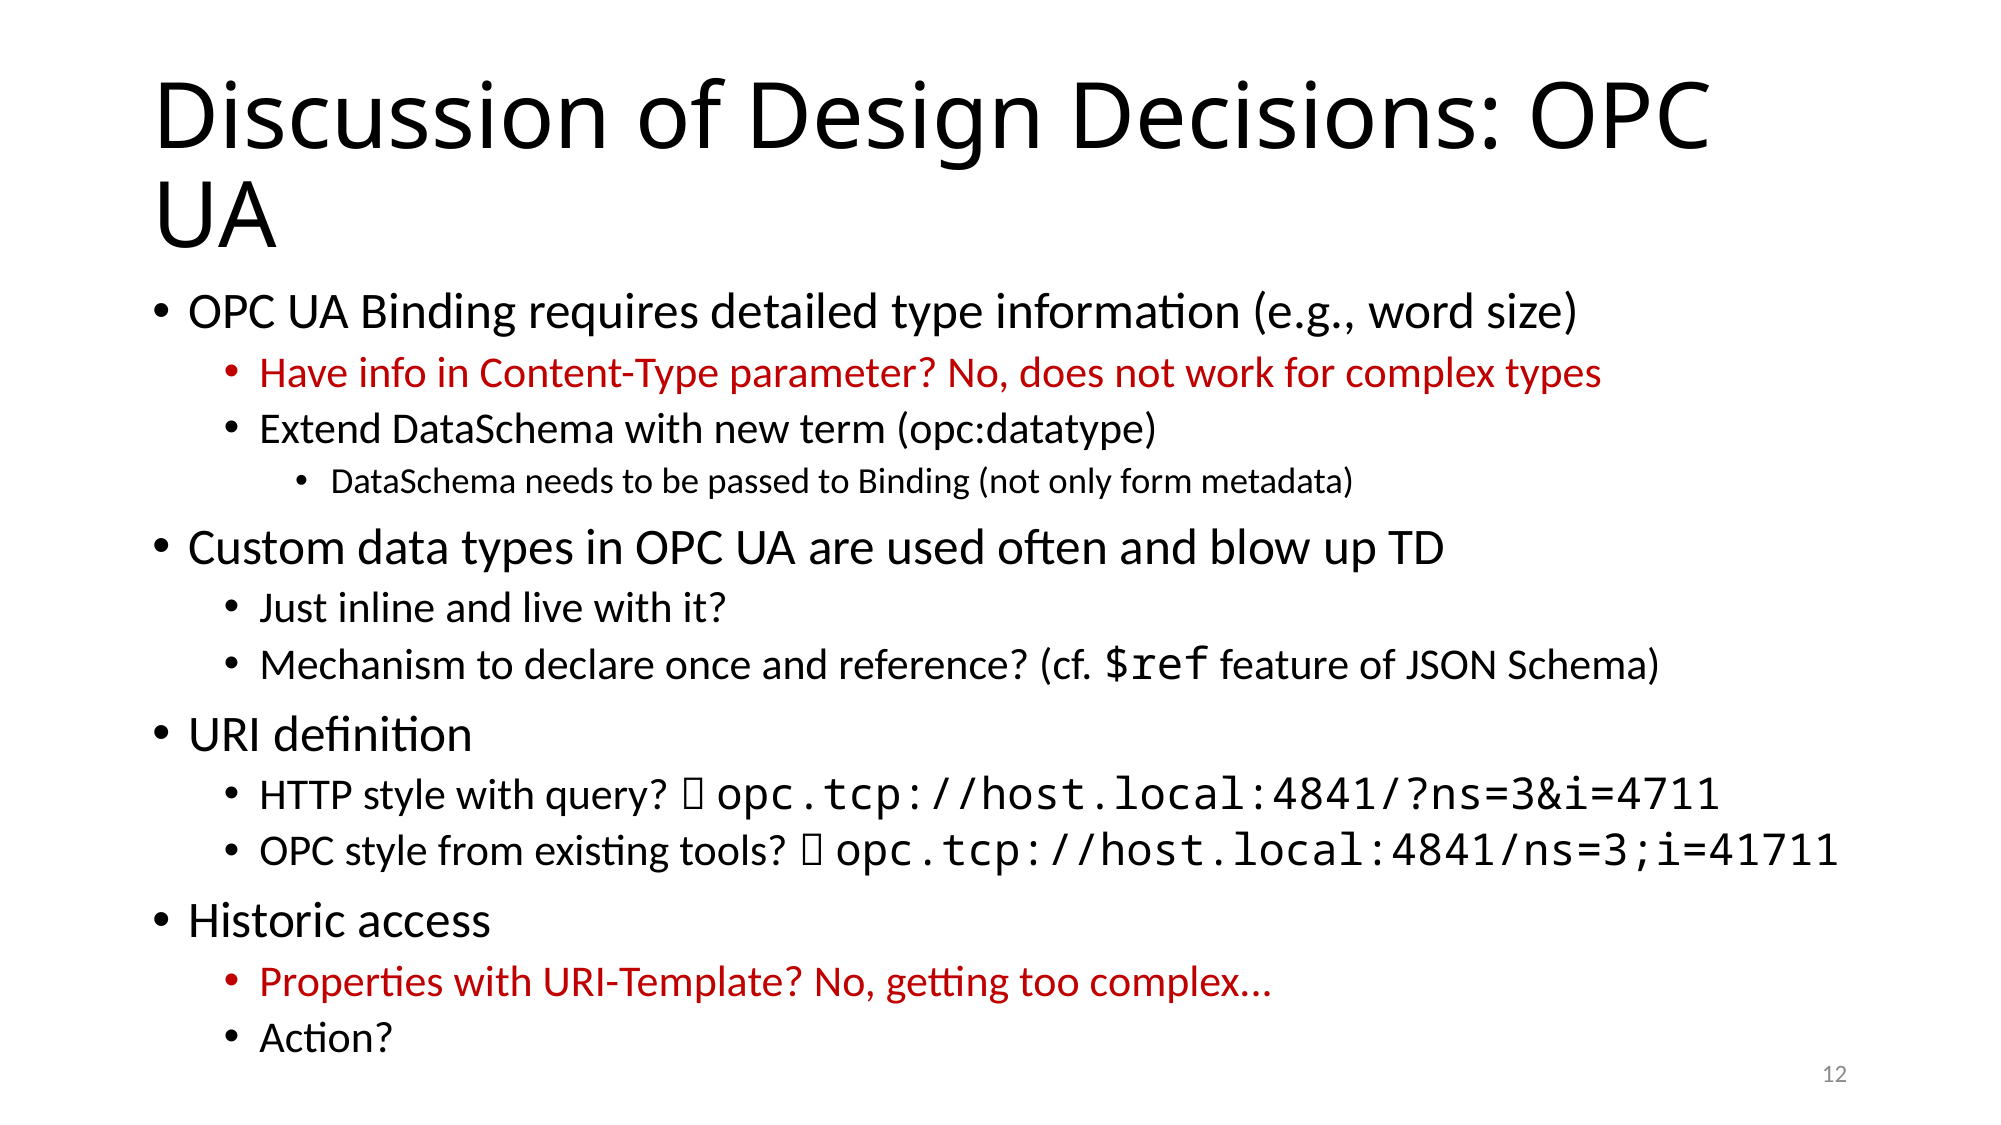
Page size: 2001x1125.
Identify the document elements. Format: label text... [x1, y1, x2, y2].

list OPC UA Binding requires detailed type information (e.g., word size) Have info in Content-Type parameter? No, does not work for complex types Extend DataSchema with new term (opc:datatype) DataSchema needs to be passed to Binding (not only form metadata) Custom data types in OPC UA are used often and blow up TD Just inline and live with it? Mechanism to declare once and reference? (cf. $ref feature of JSON Schema) URI definition HTTP style with query?  opc.tcp://host.local:4841/?ns=3&i=4711 OPC style from existing tools?  opc.tcp://host.local:4841/ns=3;i=41711 Historic access Properties with URI-Template? No, getting too complex... Action? [137, 277, 1863, 1125]
title Discussion of Design Decisions: OPC UA [137, 59, 1863, 277]
slide_number 12 [1412, 1042, 1863, 1103]
